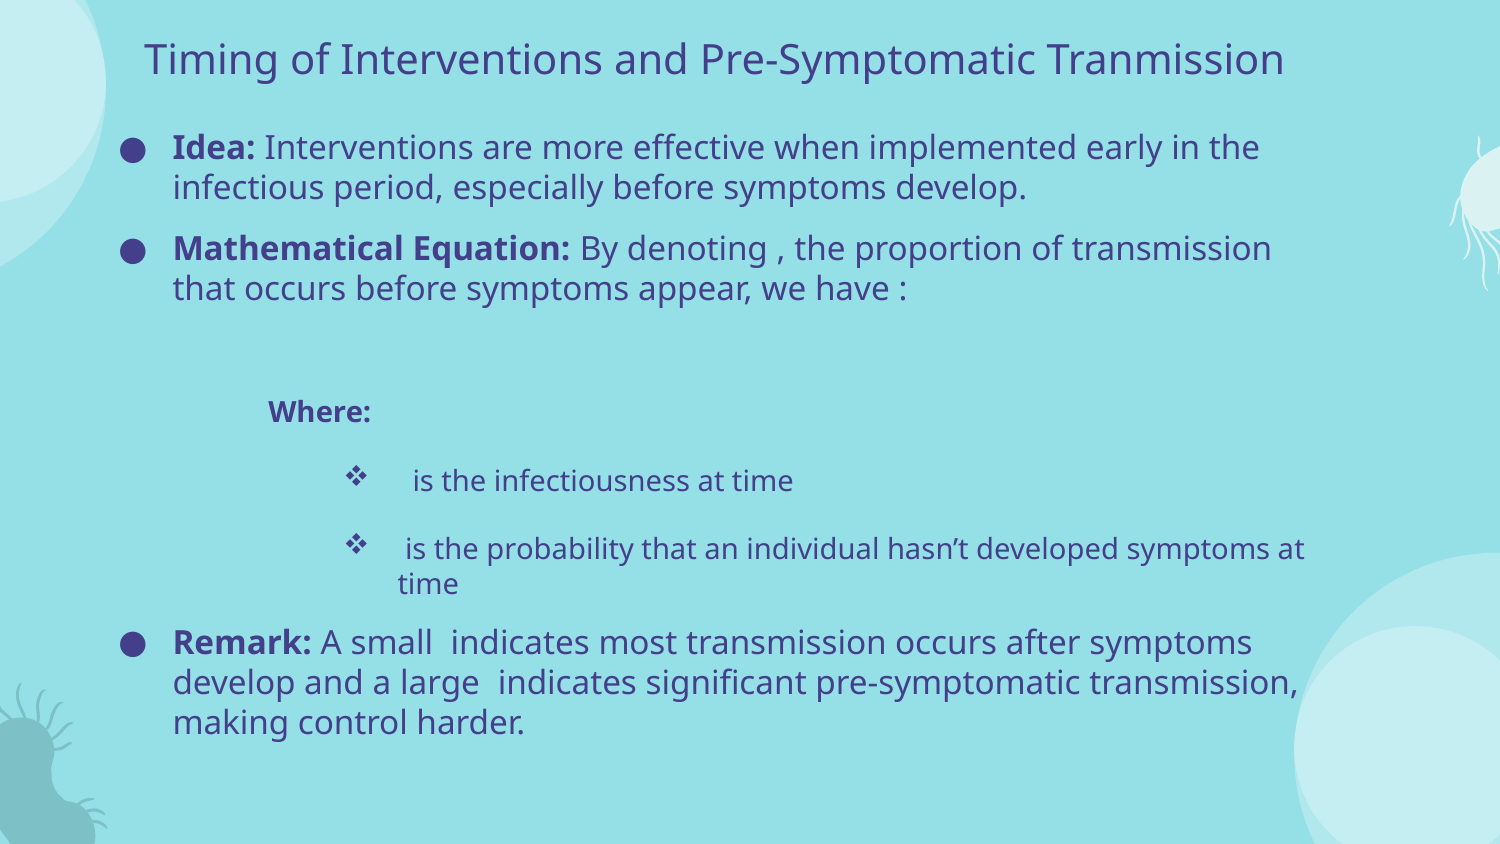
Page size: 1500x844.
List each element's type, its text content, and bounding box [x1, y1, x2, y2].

title Timing of Interventions and Pre-Symptomatic Tranmission [15, 17, 1414, 112]
